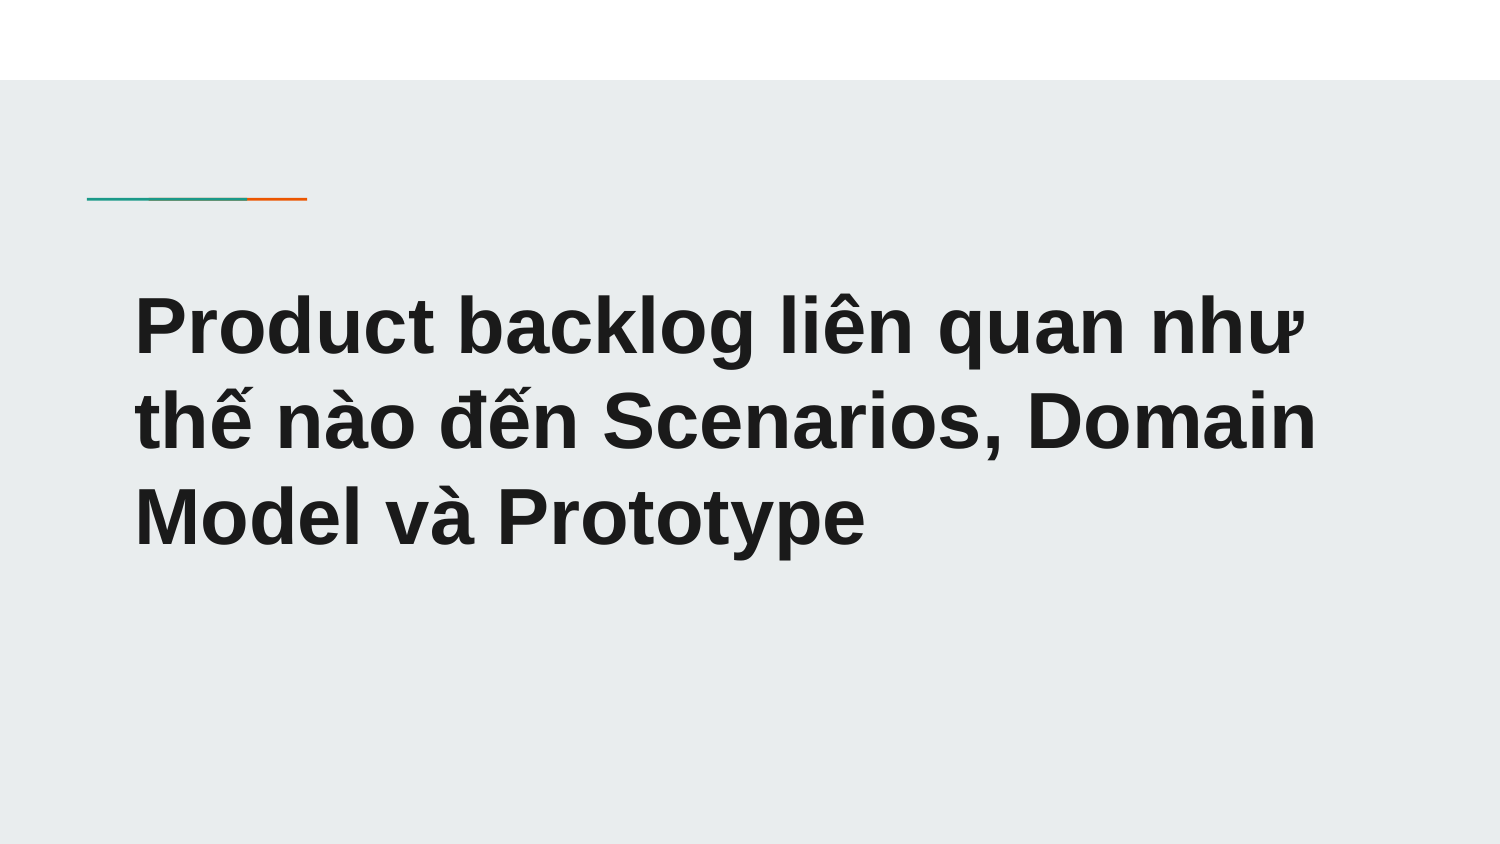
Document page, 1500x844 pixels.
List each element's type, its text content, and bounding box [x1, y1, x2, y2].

title Product backlog liên quan như thế nào đến Scenarios, Domain Model và Prototype [119, 258, 1381, 667]
